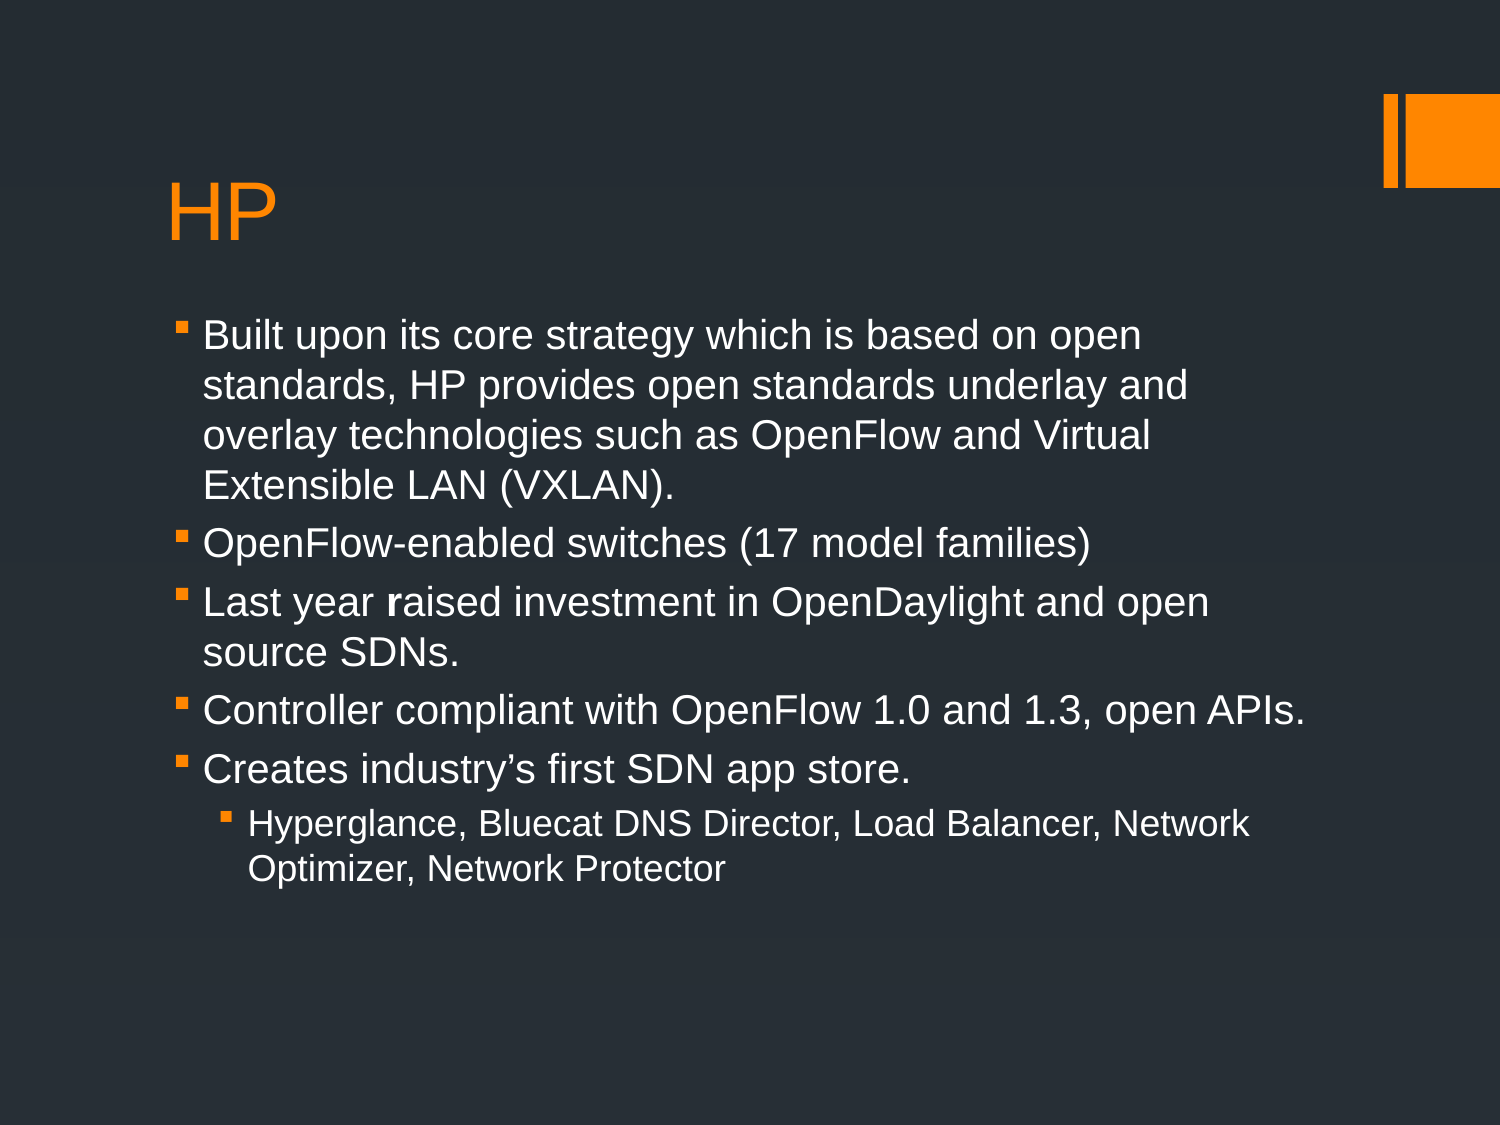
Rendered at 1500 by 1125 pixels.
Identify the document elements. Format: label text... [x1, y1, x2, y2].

list Built upon its core strategy which is based on open standards, HP provides open standards underlay and overlay technologies such as OpenFlow and Virtual Extensible LAN (VXLAN). OpenFlow-enabled switches (17 model families) Last year raised investment in OpenDaylight and open source SDNs. Controller compliant with OpenFlow 1.0 and 1.3, open APIs. Creates industry’s first SDN app store. Hyperglance, Bluecat DNS Director, Load Balancer, Network Optimizer, Network Protector [150, 299, 1350, 1035]
title HP [150, 75, 1350, 265]
